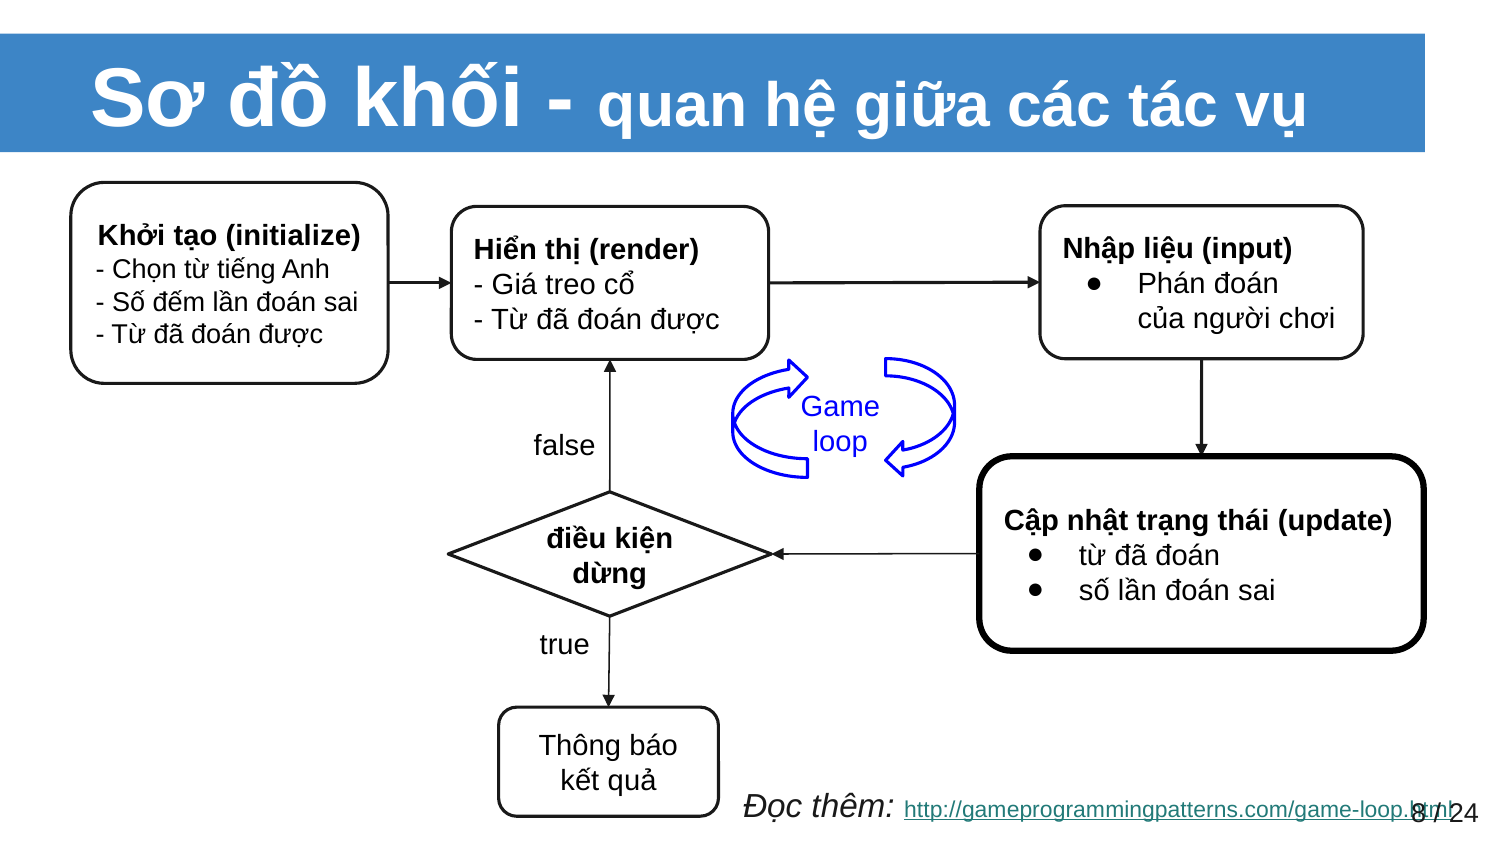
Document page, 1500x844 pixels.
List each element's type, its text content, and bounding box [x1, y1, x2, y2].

list Đọc thêm: http://gameprogrammingpatterns.com/game-loop.html [125, 177, 1475, 834]
text_box Game loop [782, 372, 898, 456]
text_box Nhập liệu (input) Phán đoán của người chơi [1039, 205, 1364, 359]
text_box Thông báo kết quả [498, 707, 719, 817]
text_box điều kiện dừng [448, 493, 770, 612]
text_box false [507, 410, 604, 483]
text_box Khởi tạo (initialize) - Chọn từ tiếng Anh - Số đếm lần đoán sai - Từ đã đoán được [70, 182, 389, 384]
text_box true [507, 610, 623, 683]
title Sơ đồ khối - quan hệ giữa các tác vụ [75, 33, 1425, 153]
text_box Cập nhật trạng thái (update) từ đã đoán số lần đoán sai [979, 456, 1424, 651]
text_box [732, 360, 808, 478]
text_box false [615, 410, 623, 483]
text_box Hiển thị (render) - Giá treo cổ - Từ đã đoán được [451, 206, 769, 360]
slide_number ‹#› / 24 [1314, 779, 1494, 844]
text_box [885, 358, 955, 476]
